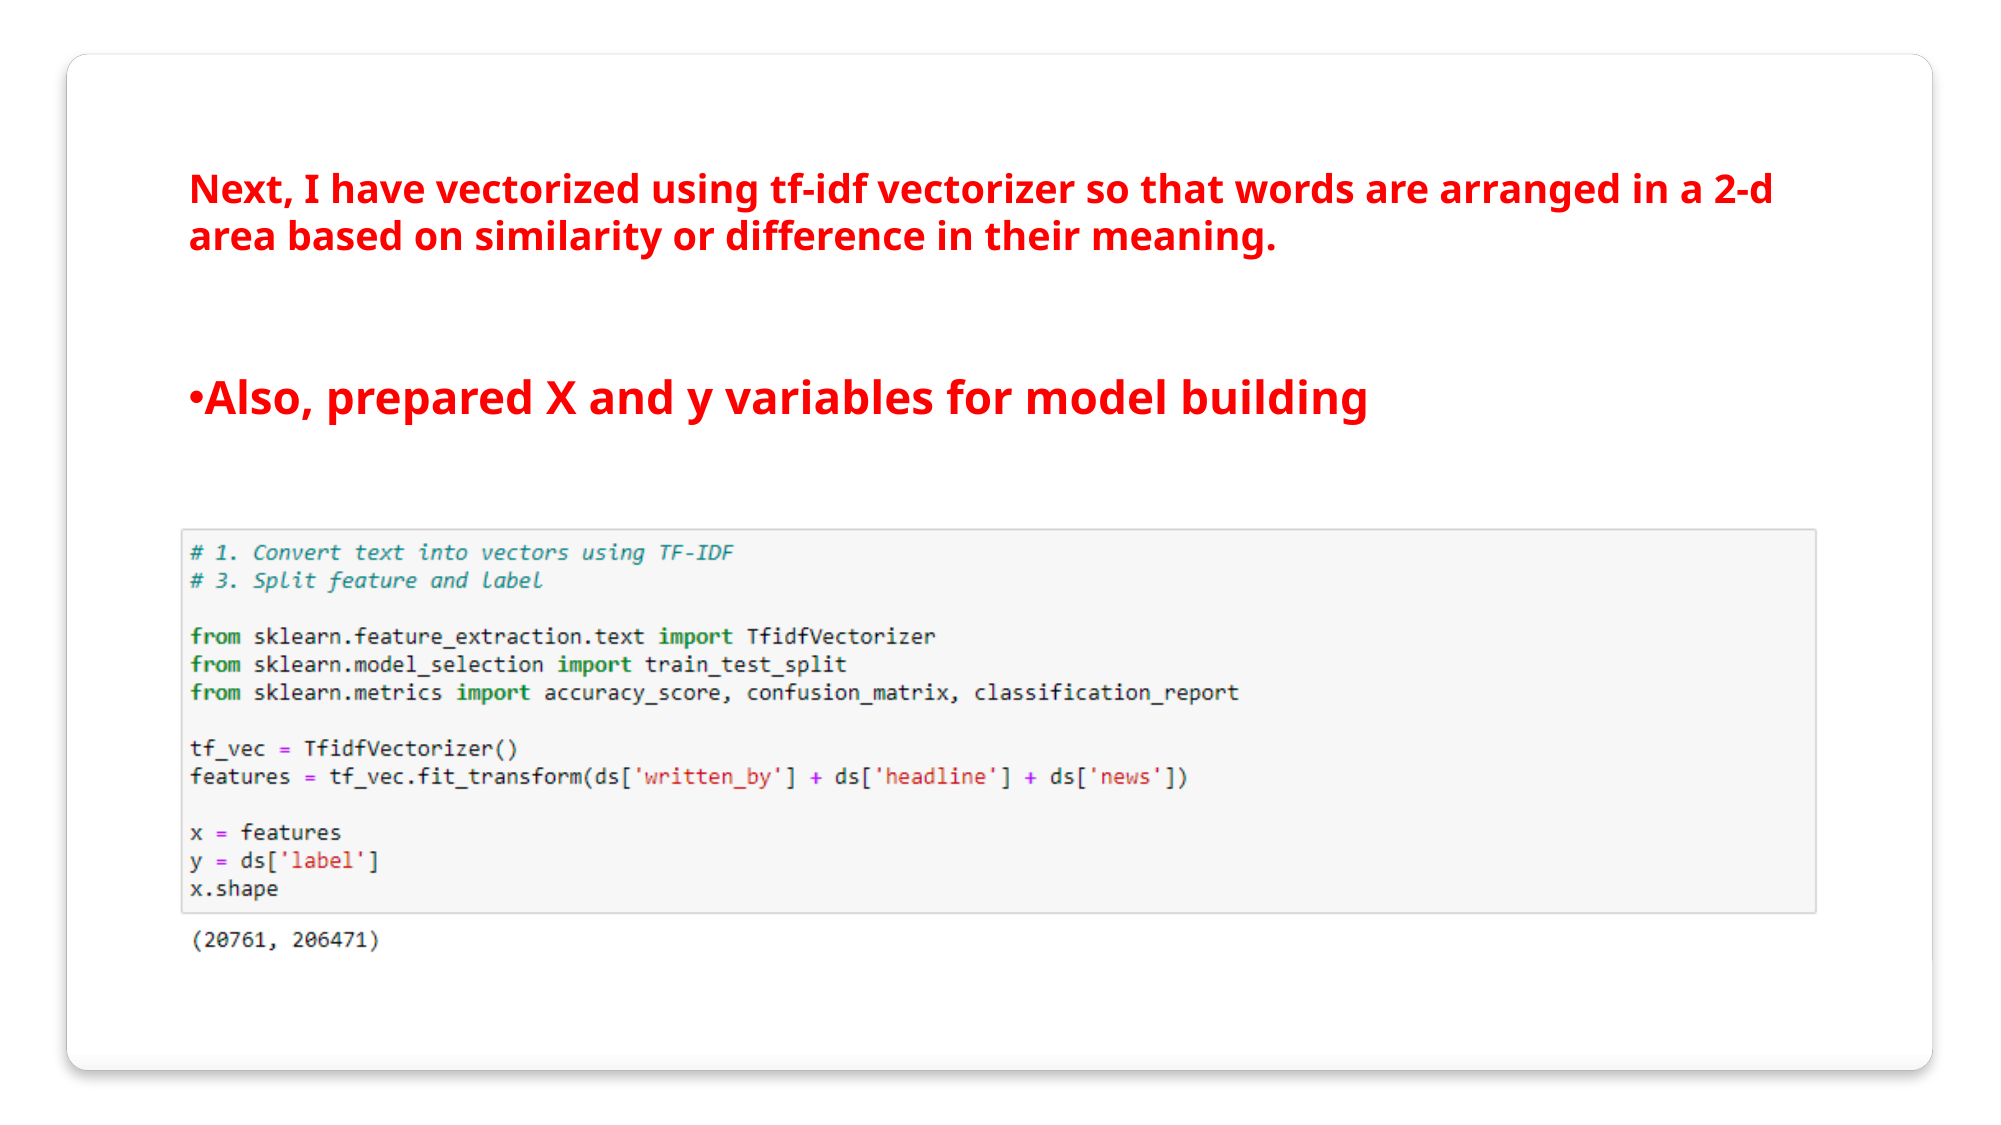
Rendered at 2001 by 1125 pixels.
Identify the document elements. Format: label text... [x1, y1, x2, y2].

title Next, I have vectorized using tf-idf vectorizer so that words are arranged in a 2-d area based on similarity or difference in their meaning. [173, 90, 1878, 331]
text_box Also, prepared X and y variables for model building [173, 279, 1794, 519]
picture [173, 519, 1827, 967]
